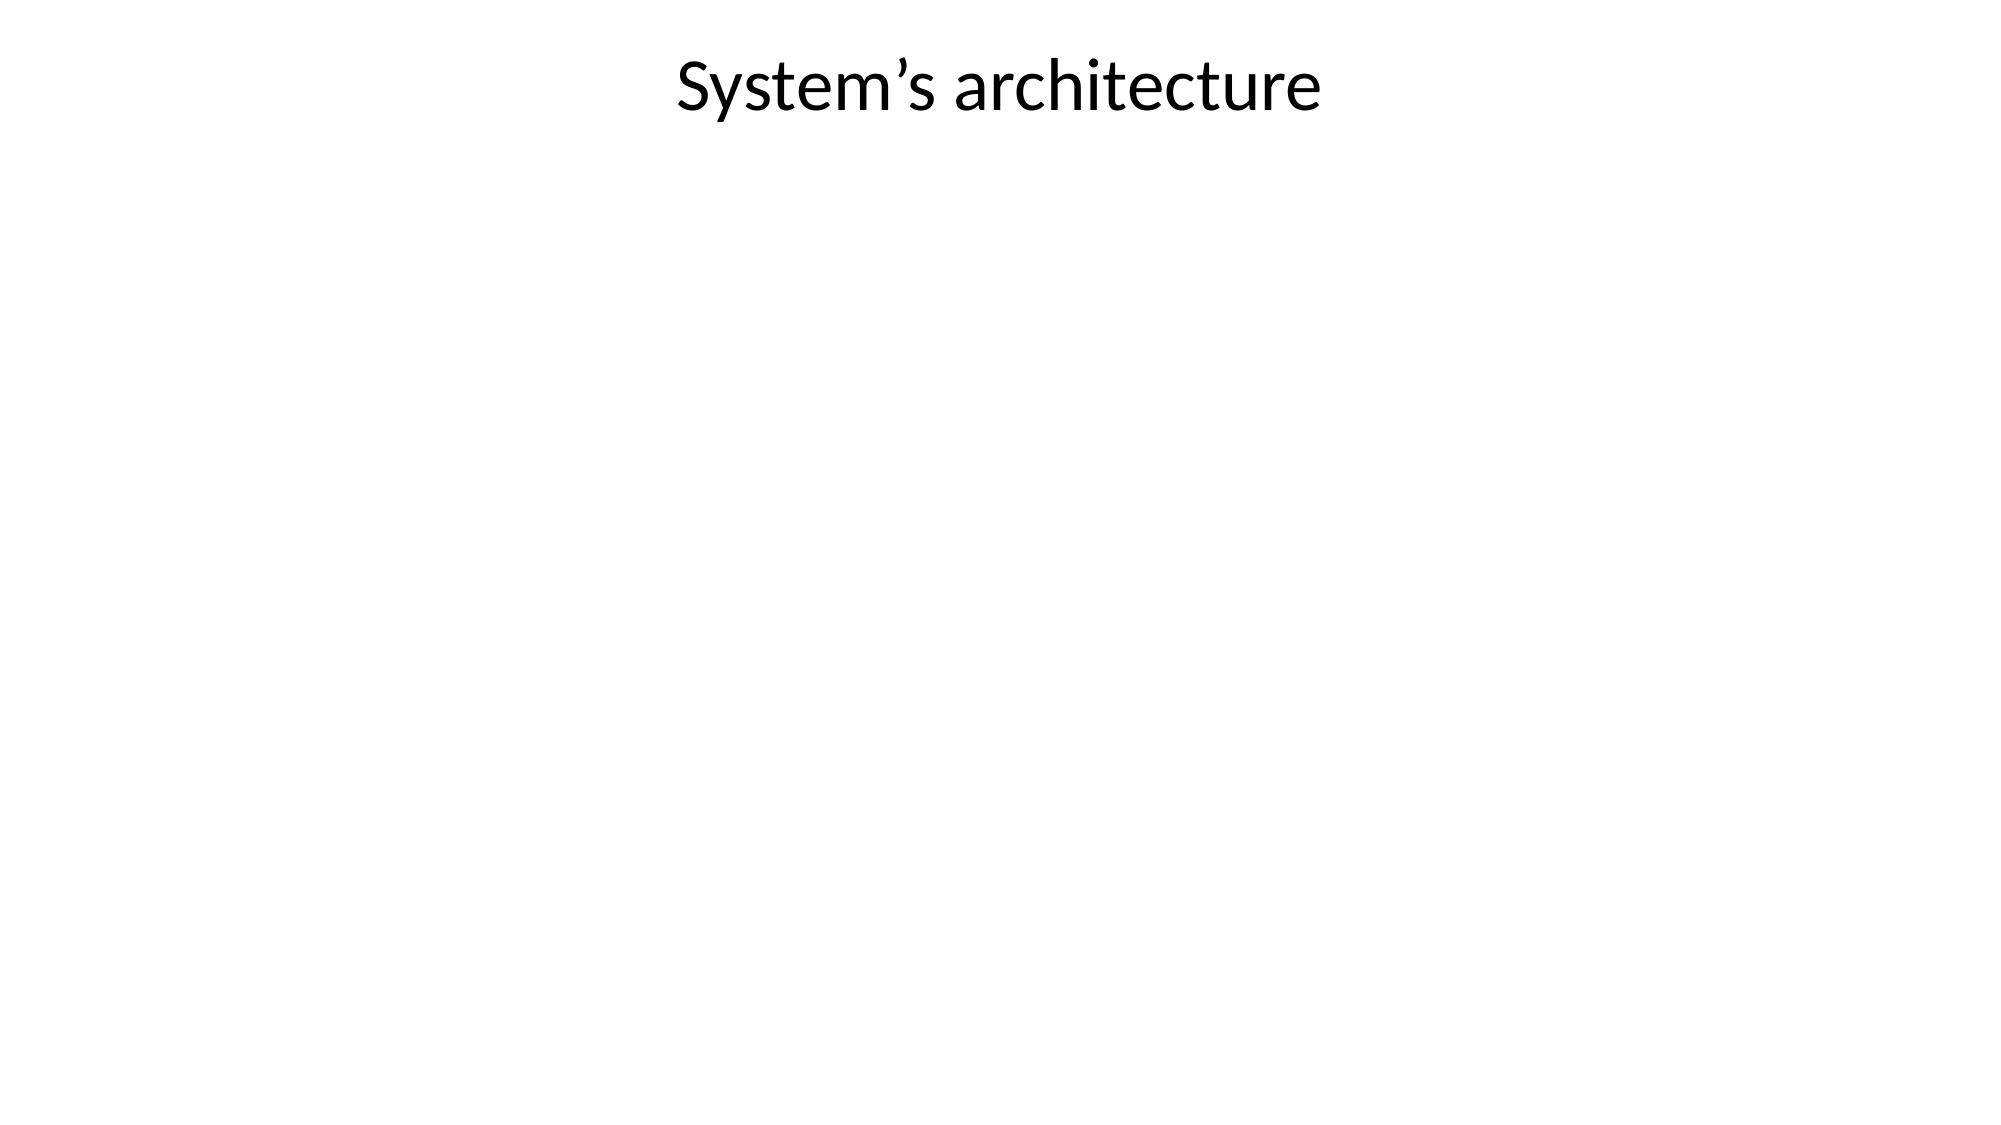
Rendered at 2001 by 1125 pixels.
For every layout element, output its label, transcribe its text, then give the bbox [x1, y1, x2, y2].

text_box System’s architecture [661, 27, 1339, 133]
